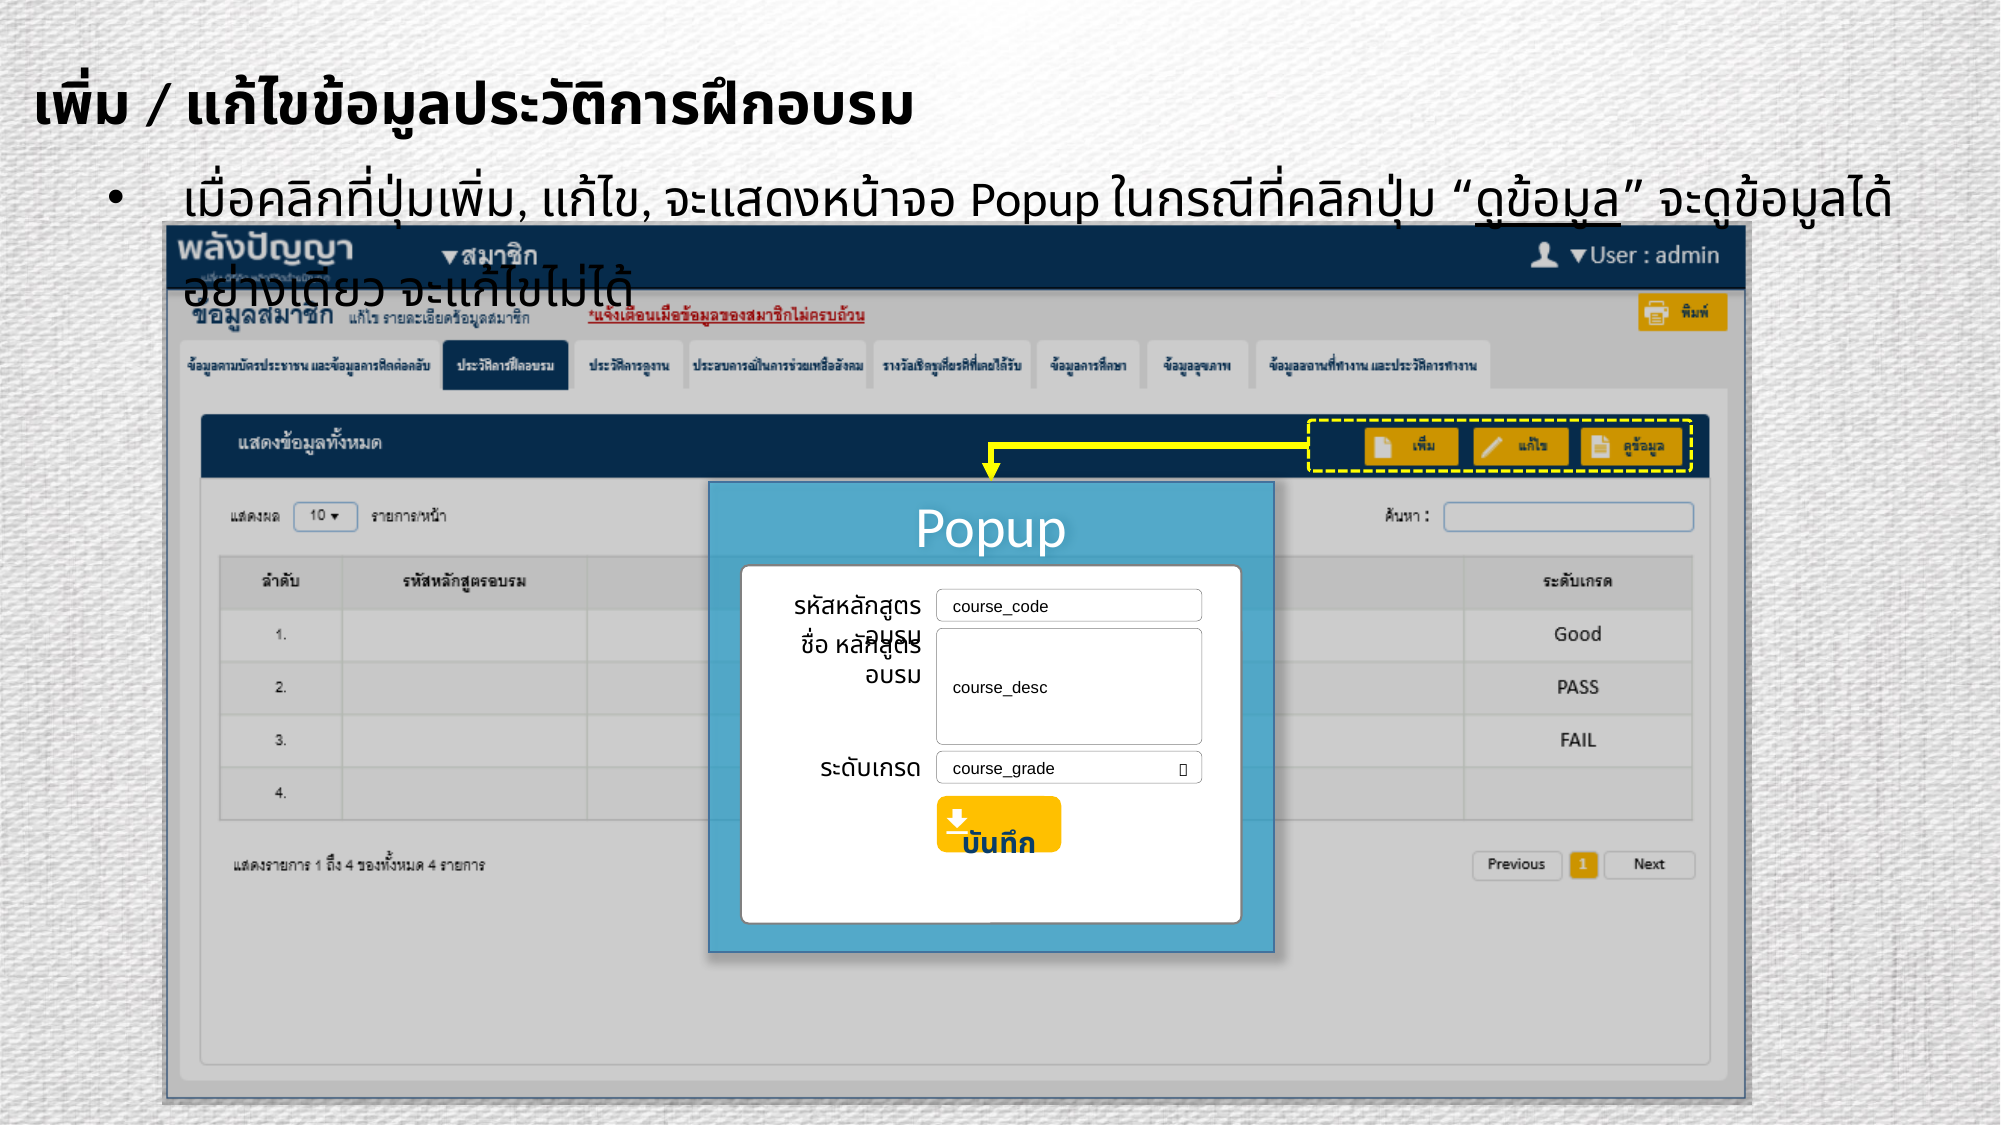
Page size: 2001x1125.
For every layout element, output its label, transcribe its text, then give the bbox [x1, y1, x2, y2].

picture [0, 0, 2001, 1125]
text_box เพิ่ม / แก้ไขข้อมูลประวัติการฝึกอบรม เมื่อคลิกที่ปุ่มเพิ่ม, แก้ไข, จะแสดงหน้าจอ Popup ในกรณีที่คลิกปุ่ม “ดูข้อมูล” จะดูข้อมูลได้อย่างเดียว จะแก้ไขไม่ได้ [17, 24, 1946, 324]
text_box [708, 481, 1274, 953]
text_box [991, 445, 1309, 482]
